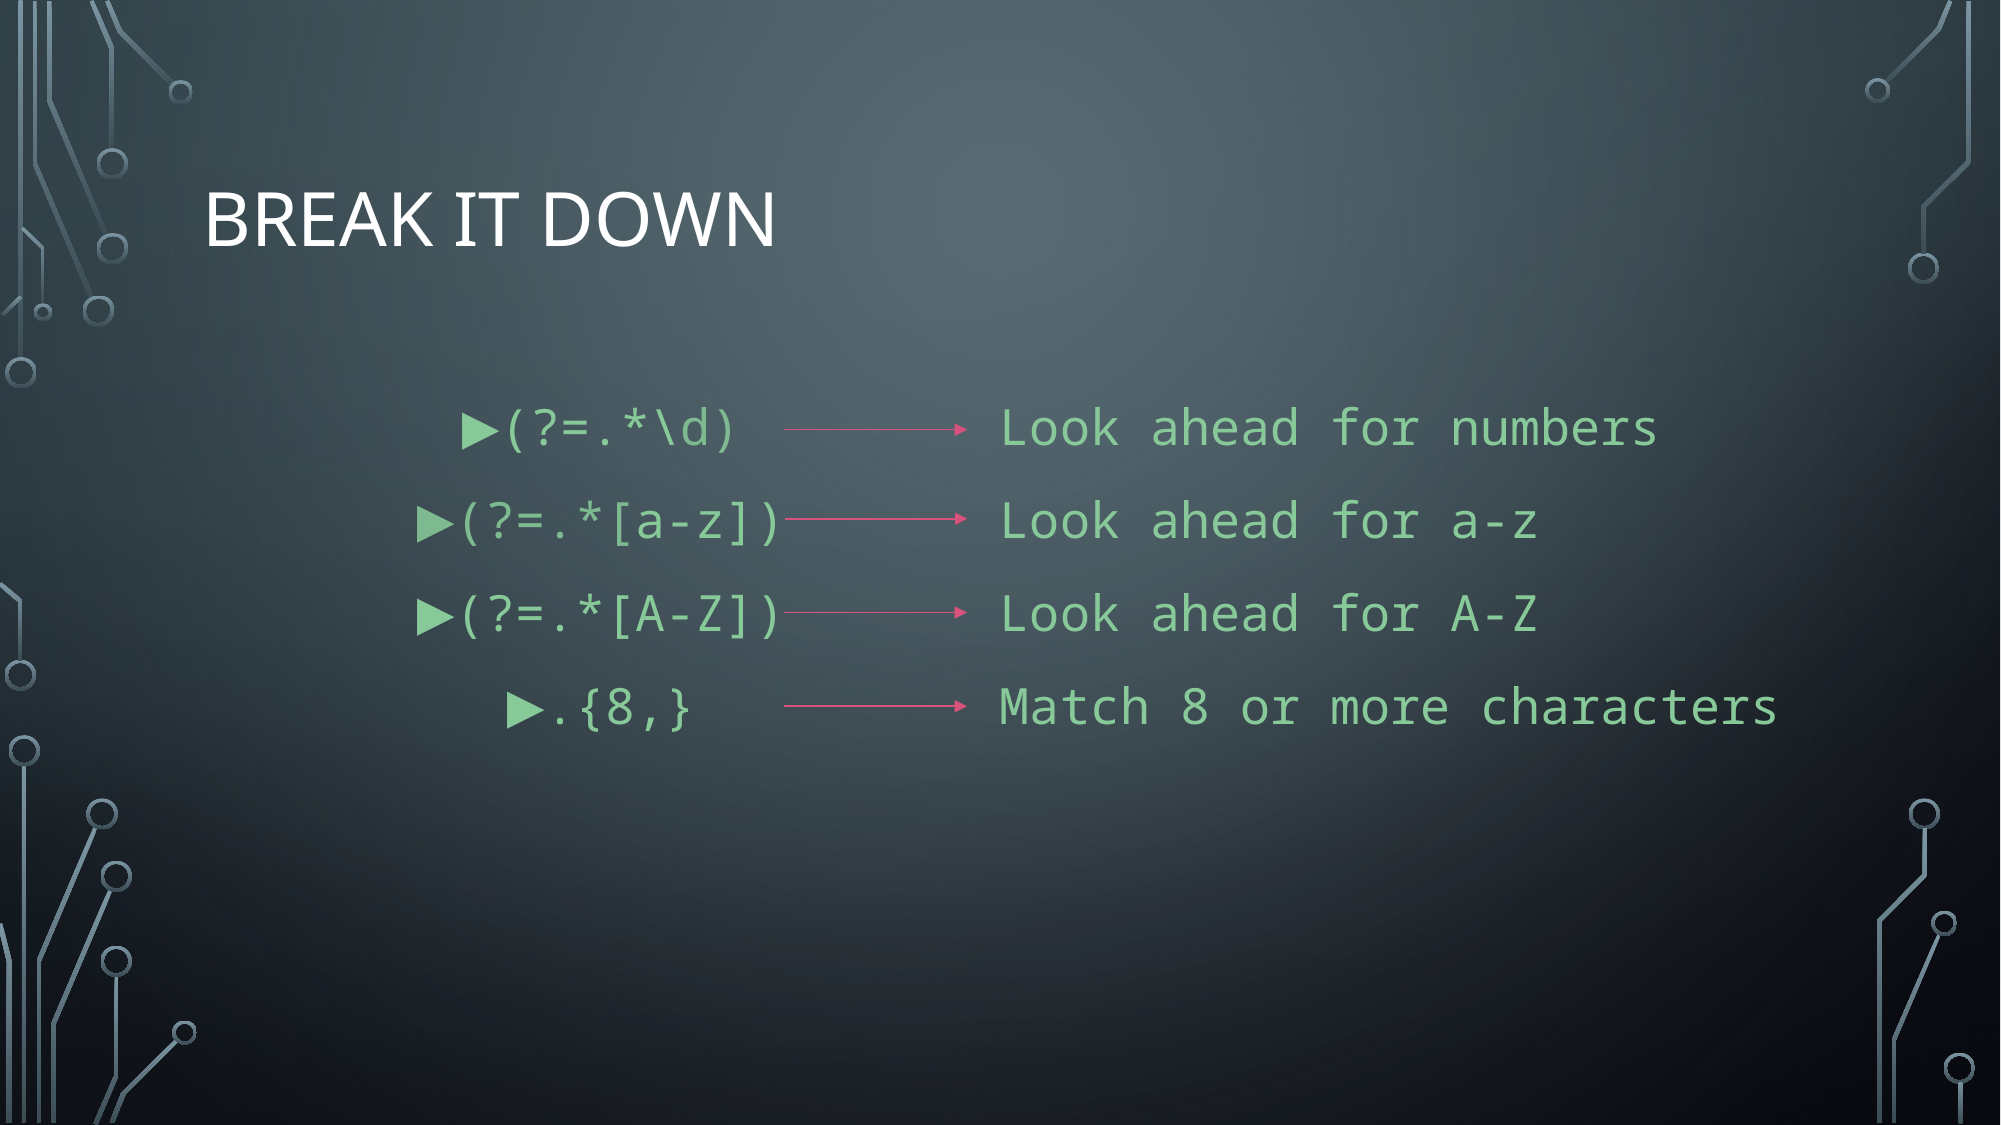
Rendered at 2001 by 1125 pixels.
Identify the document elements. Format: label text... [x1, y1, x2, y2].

list (?=.*\d) (?=.*[a-z]) (?=.*[A-Z]) .{8,} Look ahead for numbers Look ahead for a-z Look ahead for A-Z Match 8 or more characters [187, 361, 1813, 943]
title Break it down [187, 101, 1813, 344]
